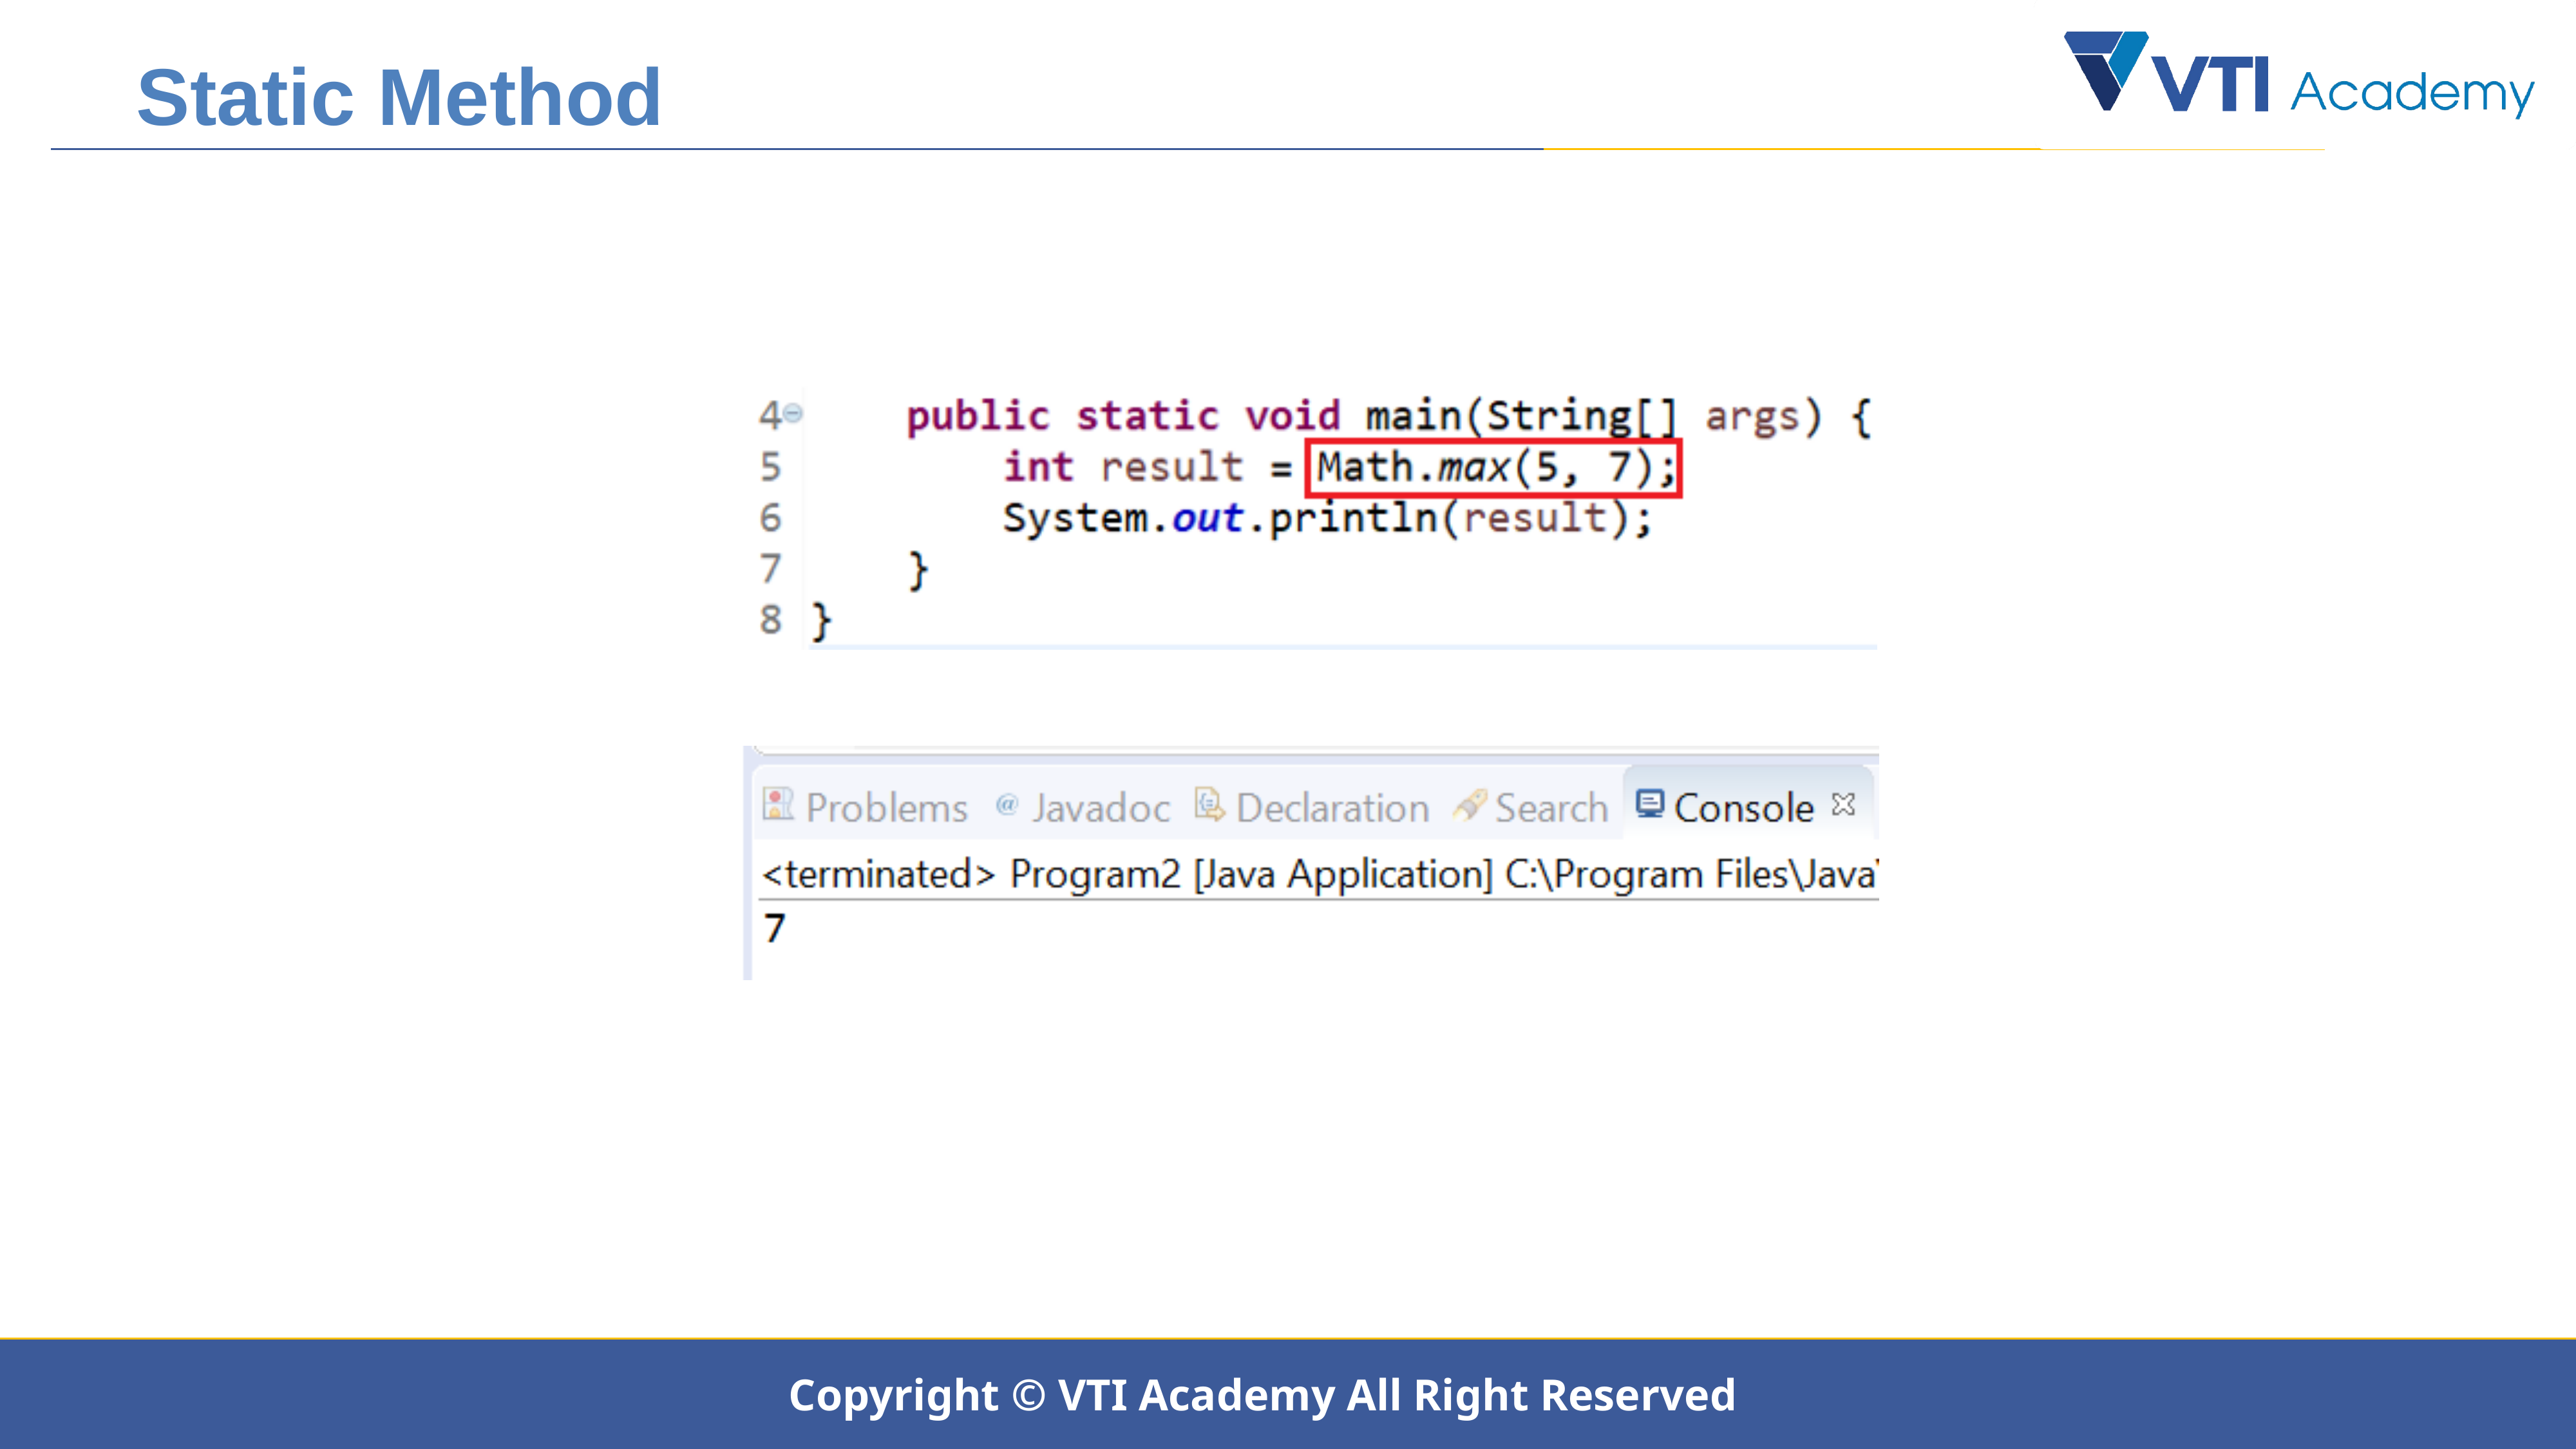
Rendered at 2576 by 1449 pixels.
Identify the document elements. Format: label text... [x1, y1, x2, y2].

picture [742, 746, 1879, 980]
picture [2034, 0, 2576, 149]
text_box Static Method [126, 60, 996, 126]
picture [742, 381, 1878, 650]
